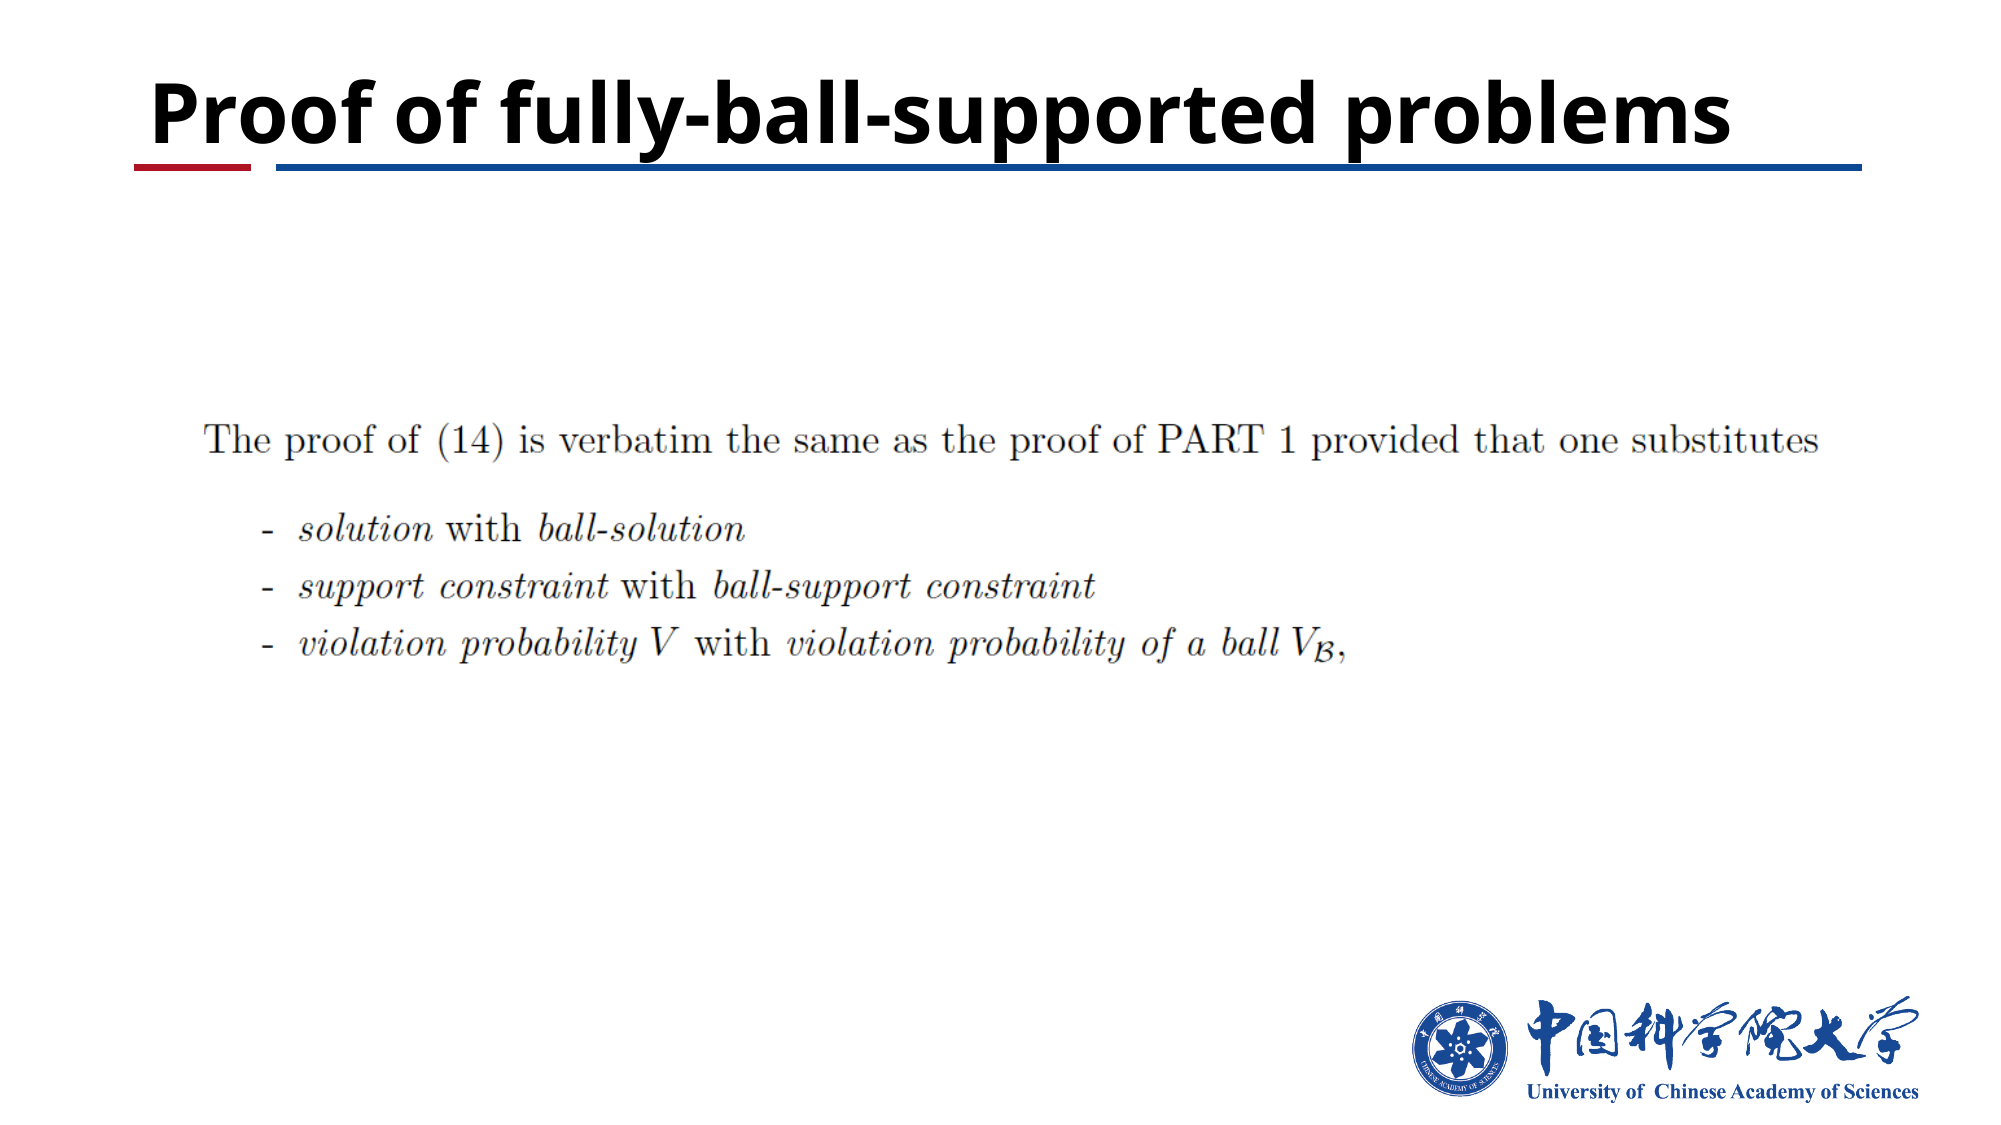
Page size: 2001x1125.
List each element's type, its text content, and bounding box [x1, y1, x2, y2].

picture [1412, 996, 1919, 1103]
title Proof of fully-ball-supported problems [133, 0, 1863, 168]
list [137, 380, 1863, 687]
